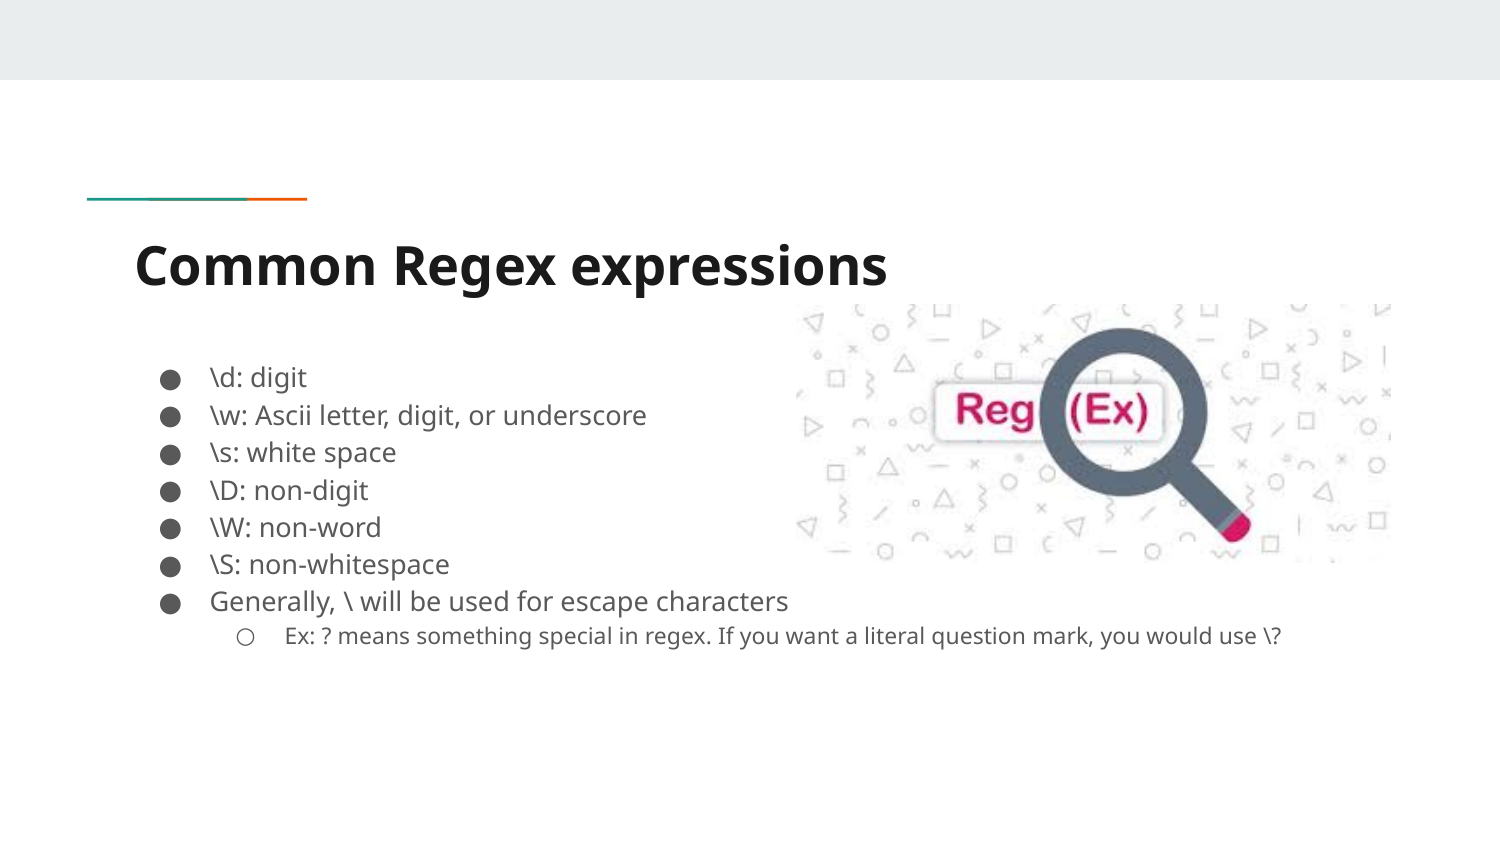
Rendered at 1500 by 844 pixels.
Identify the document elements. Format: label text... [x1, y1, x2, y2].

list \d: digit \w: Ascii letter, digit, or underscore \s: white space \D: non-digit \W: non-word \S: non-whitespace Generally, \ will be used for escape characters Ex: ? means something special in regex. If you want a literal question mark, you would use \? [119, 341, 1381, 712]
title Common Regex expressions [119, 216, 1381, 305]
picture [795, 303, 1391, 564]
